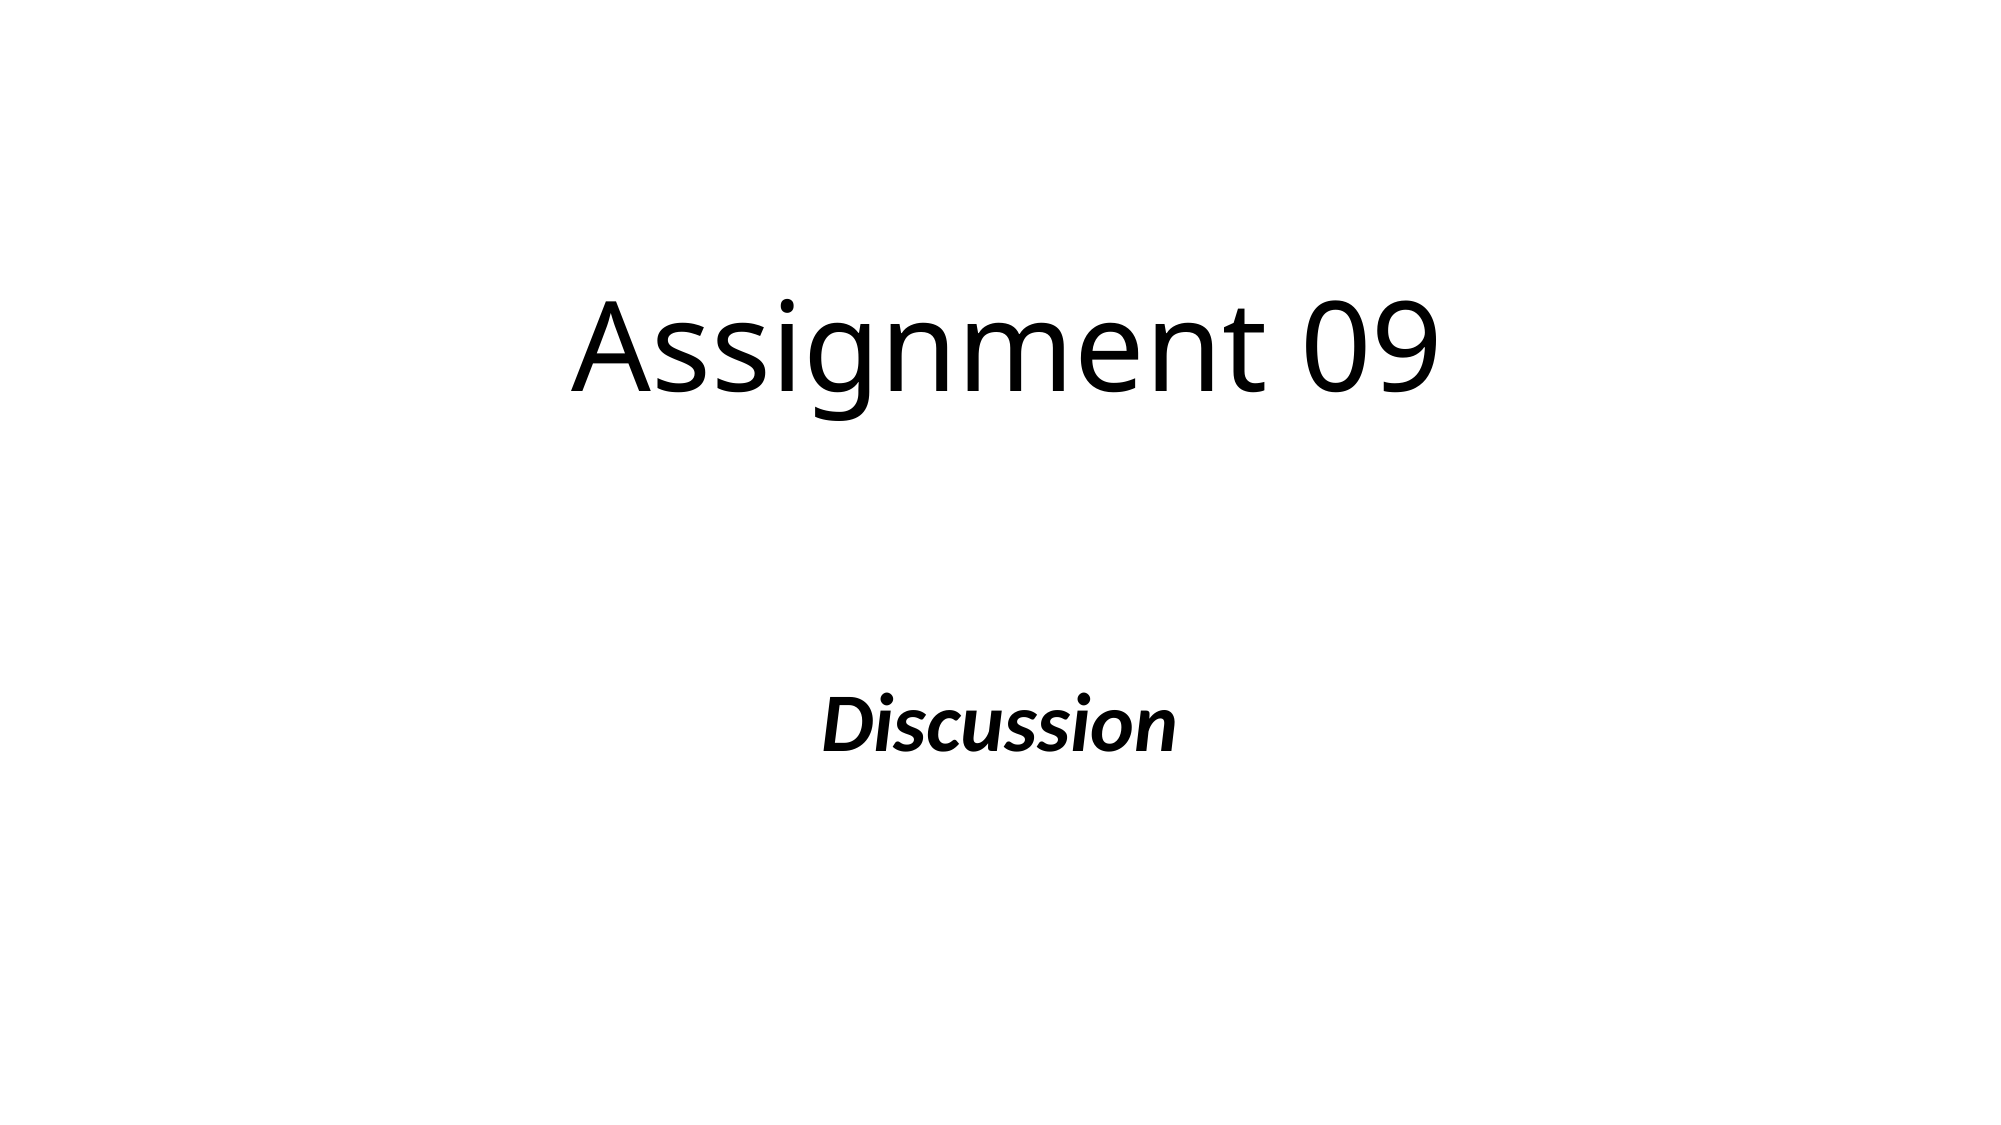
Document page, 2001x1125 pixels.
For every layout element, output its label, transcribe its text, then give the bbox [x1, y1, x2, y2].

subtitle Discussion [0, 590, 2000, 863]
title Assignment 09 [137, 184, 1879, 576]
